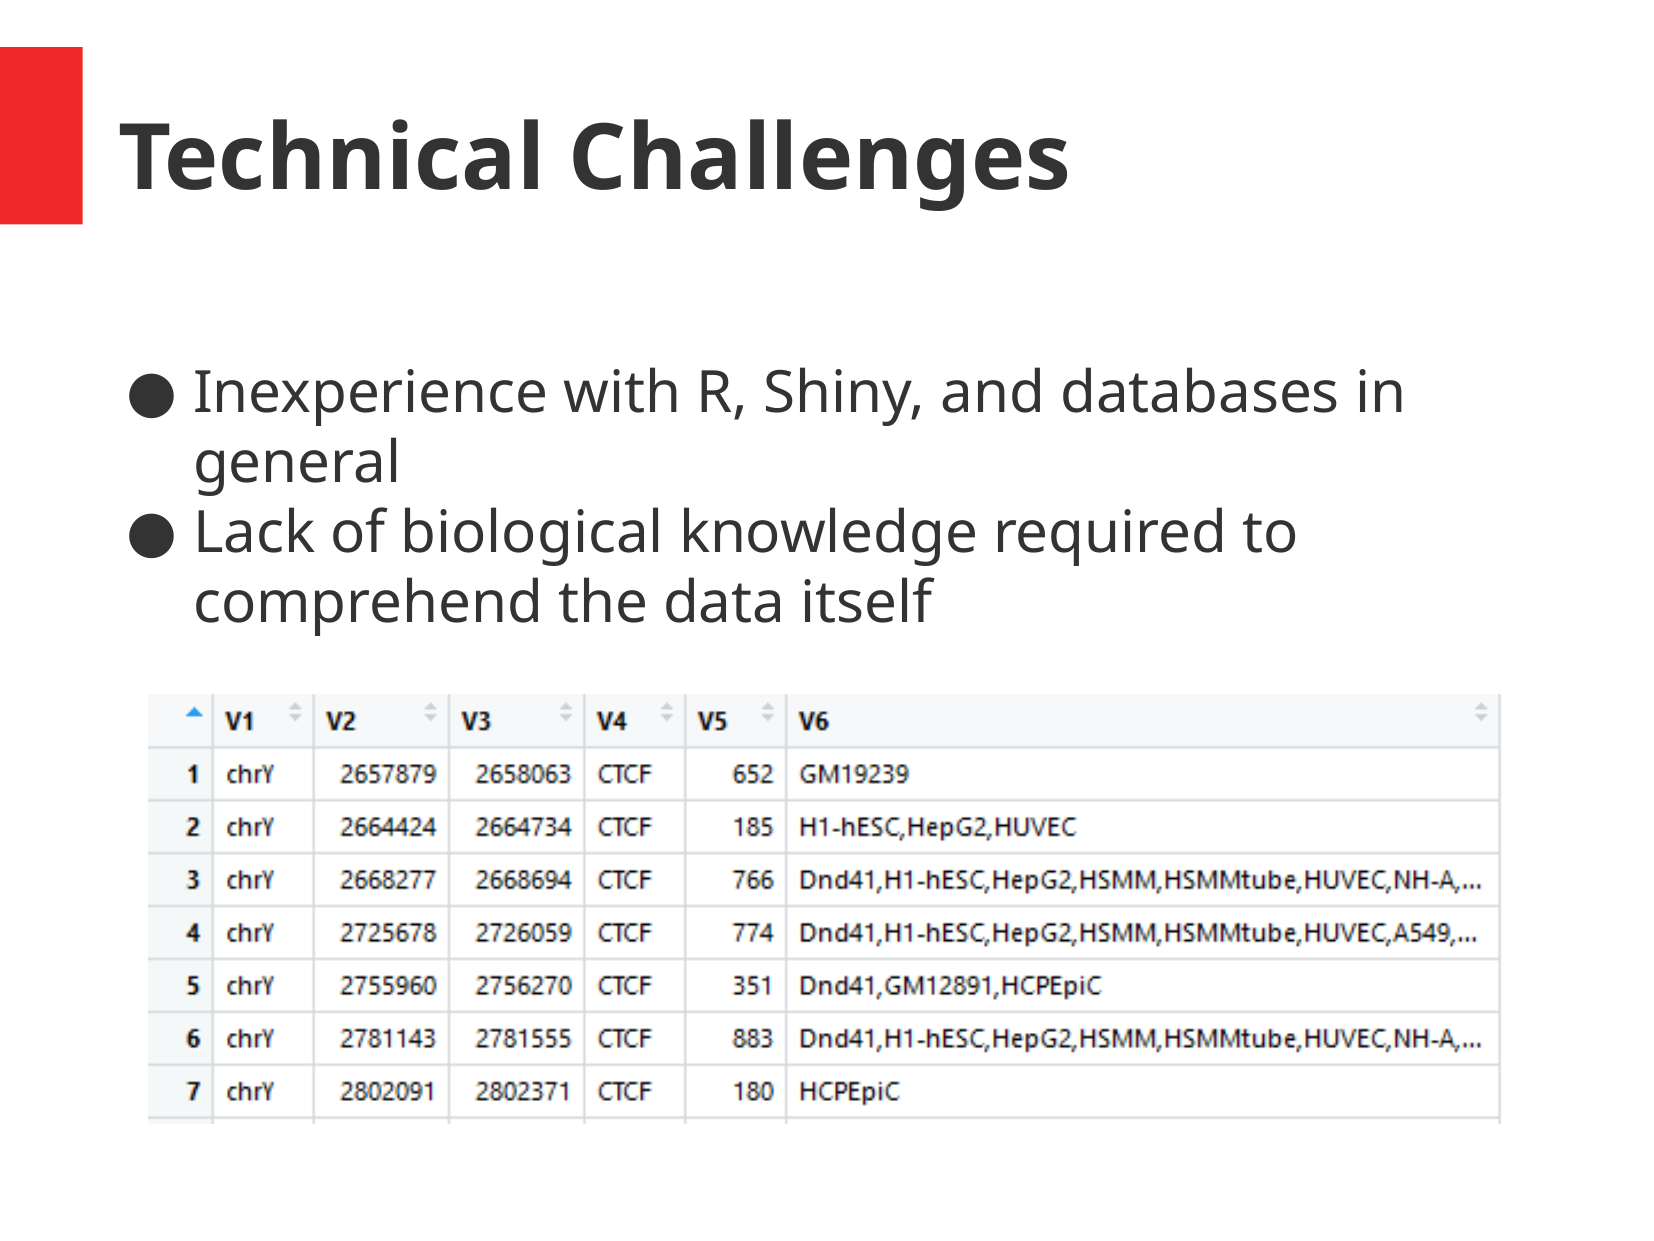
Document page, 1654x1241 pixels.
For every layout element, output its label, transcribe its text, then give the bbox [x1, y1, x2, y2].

picture [148, 694, 1506, 1124]
text_box Technical Challenges [118, 49, 1571, 257]
text_box Inexperience with R, Shiny, and databases in general Lack of biological knowledge required to comprehend the data itself [118, 354, 1536, 1074]
